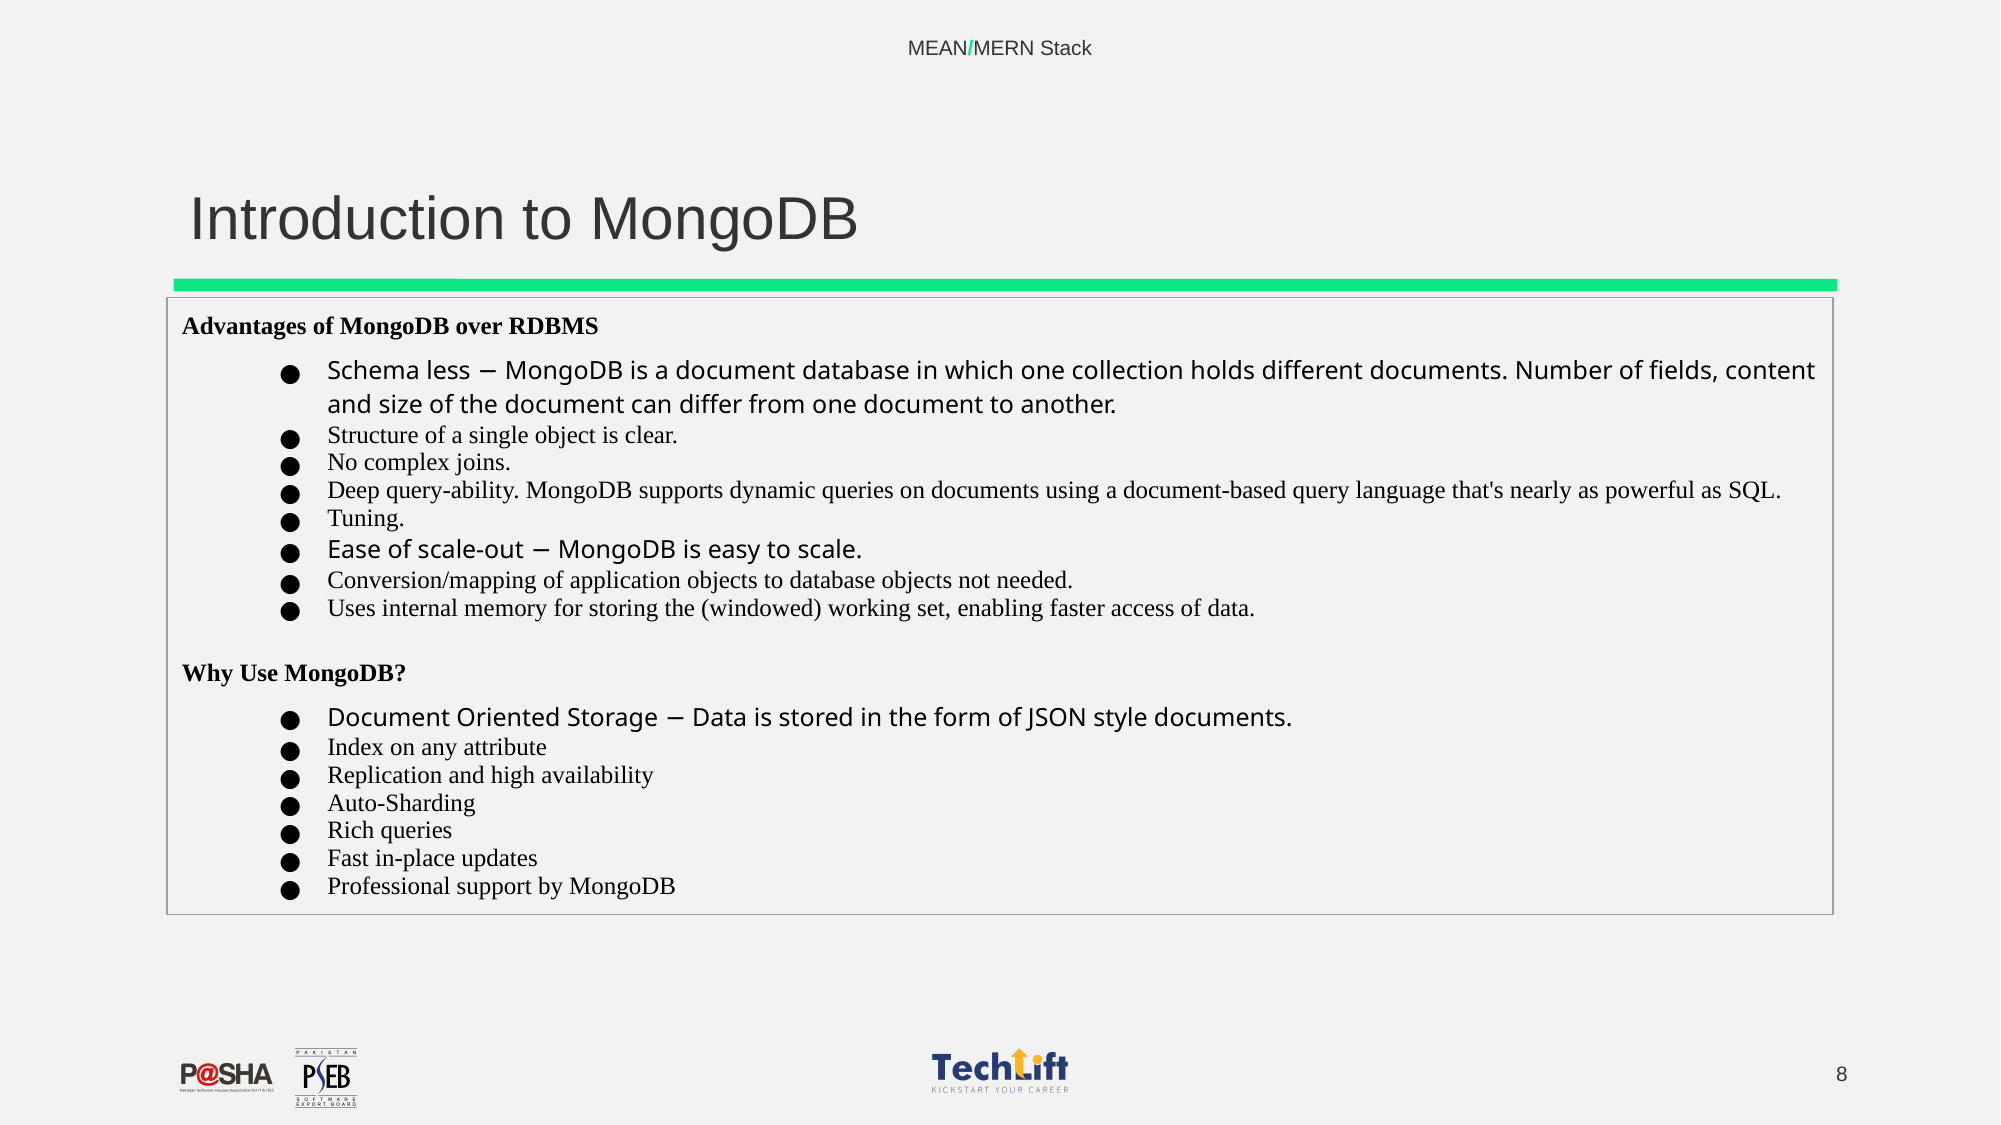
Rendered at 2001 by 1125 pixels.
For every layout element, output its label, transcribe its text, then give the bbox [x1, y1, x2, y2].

slide_number ‹#› [1412, 1042, 1863, 1103]
picture [295, 1048, 357, 1108]
footer MEAN/MERN Stack [662, 17, 1338, 77]
picture [180, 1063, 274, 1093]
table_header Advantages of MongoDB over RDBMS Schema less − MongoDB is a document database in which one collection holds different documents. Number of fields, content and size of the document can differ from one document to another. Structure of a single object is clear. No complex joins. Deep query-ability. MongoDB supports dynamic queries on documents using a document-based query language that's nearly as powerful as SQL. Tuning. Ease of scale-out − MongoDB is easy to scale. Conversion/mapping of application objects to database objects not needed. Uses internal memory for storing the (windowed) working set, enabling faster access of data. Why Use MongoDB? Document Oriented Storage − Data is stored in the form of JSON style documents. Index on any attribute Replication and high availability Auto-Sharding Rich queries Fast in-place updates Professional support by MongoDB [168, 298, 1832, 914]
picture [932, 1048, 1068, 1093]
title Introduction to MongoDB [174, 156, 1825, 259]
